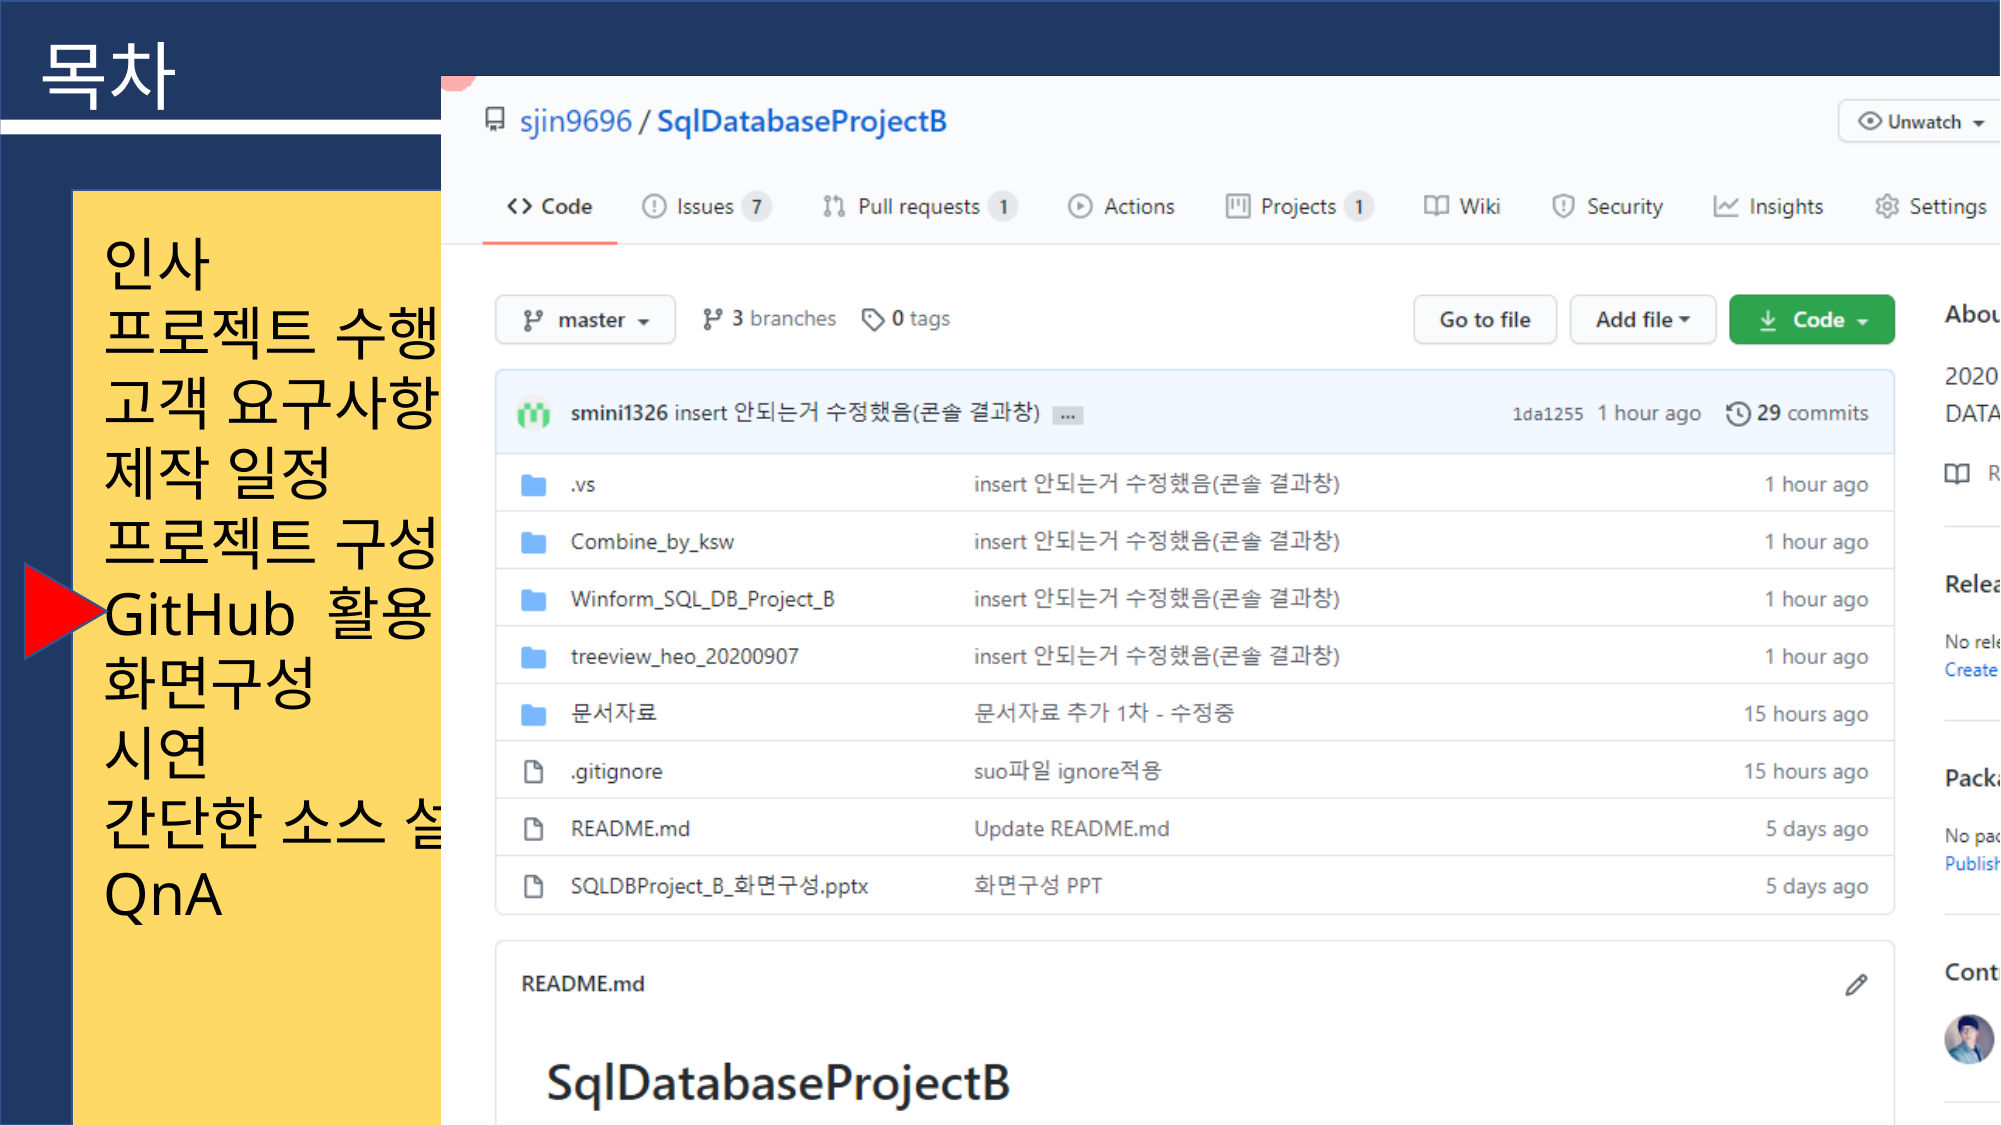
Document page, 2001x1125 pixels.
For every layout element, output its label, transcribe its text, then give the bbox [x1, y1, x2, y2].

text_box [0, 0, 2000, 118]
text_box 목차 [24, 21, 535, 118]
text_box [71, 624, 441, 1125]
text_box [0, 135, 441, 1125]
text_box [71, 189, 441, 598]
text_box 인사 프로젝트 수행조직도 고객 요구사항 제작 일정 프로젝트 구성도 GitHub 활용 화면구성 시연 간단한 소스 설명 QnA [88, 220, 441, 935]
picture [441, 75, 2000, 1125]
text_box [23, 561, 109, 661]
text_box [0, 118, 441, 135]
